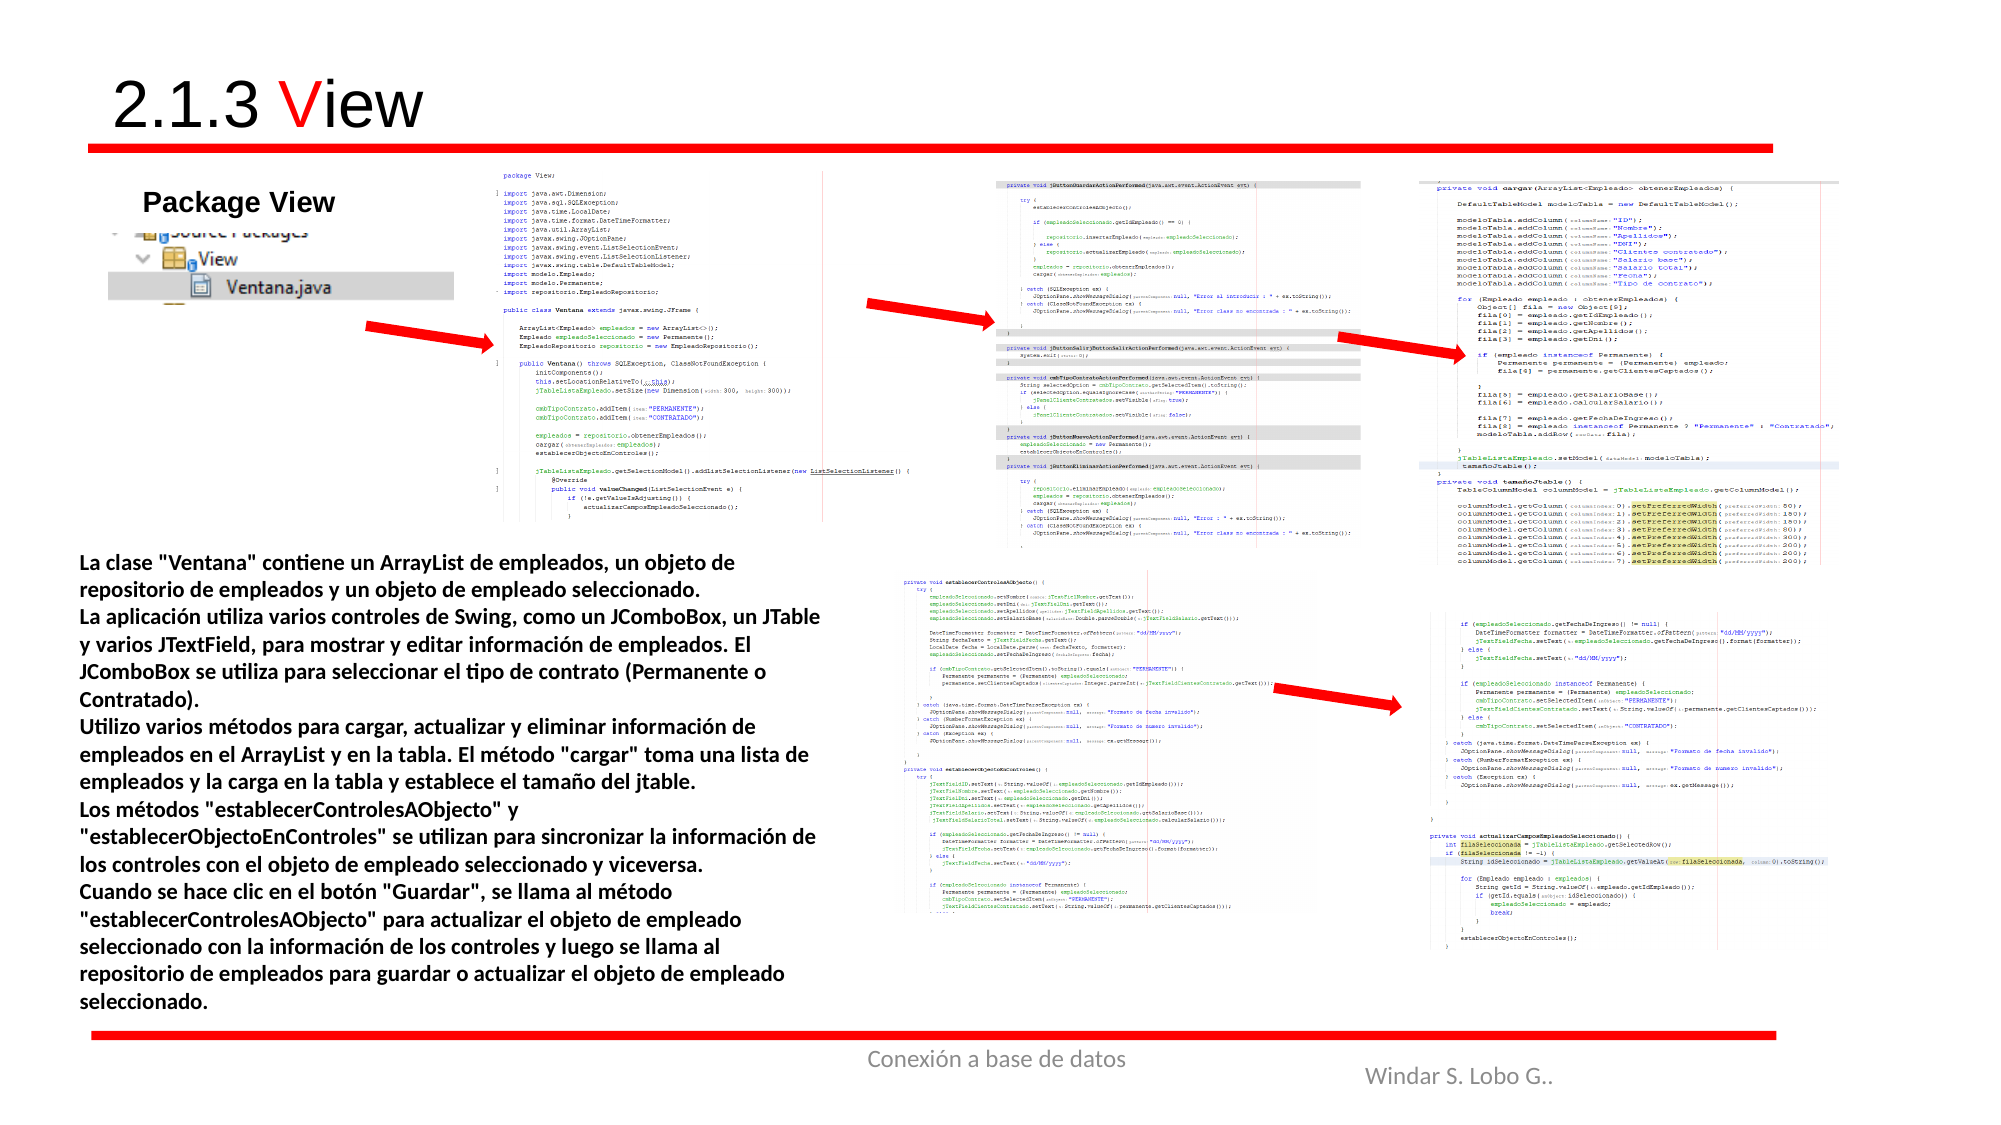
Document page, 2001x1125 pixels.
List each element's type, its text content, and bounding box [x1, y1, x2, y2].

text_box [365, 320, 494, 355]
picture [1430, 612, 1828, 950]
footer Conexión a base de datos [662, 1042, 1338, 1103]
picture [996, 181, 1361, 548]
text_box [1317, 688, 1402, 717]
picture [894, 570, 1317, 913]
picture [1419, 181, 1839, 565]
picture [108, 233, 454, 306]
picture [496, 171, 910, 522]
text_box [87, 142, 1774, 154]
text_box [910, 304, 995, 332]
text_box [90, 1030, 1778, 1041]
text_box La clase "Ventana" contiene un ArrayList de empleados, un objeto de repositorio de empleados y un objeto de empleado seleccionado. La aplicación utiliza varios controles de Swing, como un JComboBox, un JTable y varios JTextField, para mostrar y editar información de empleados. El JComboBox se utiliza para seleccionar el tipo de contrato (Permanente o Contratado). Utilizo varios métodos para cargar, actualizar y eliminar información de empleados en el ArrayList y en la tabla. El método "cargar" toma una lista de empleados y la carga en la tabla y establece el tamaño del jtable. Los métodos "establecerControlesAObjecto" y "establecerObjectoEnControles" se utilizan para sincronizar la información de los controles con el objeto de empleado seleccionado y viceversa. Cuando se hace clic en el botón "Guardar", se llama al método "establecerControlesAObjecto" para actualizar el objeto de empleado seleccionado con la información de los controles y luego se llama al repositorio de empleados para guardar o actualizar el objeto de empleado seleccionado. [64, 539, 837, 1022]
slide_number Windar S. Lobo G.. [1337, 1044, 1788, 1104]
text_box 2.1.3 View [79, 53, 682, 149]
text_box Package View [119, 176, 443, 226]
text_box [1361, 334, 1419, 355]
